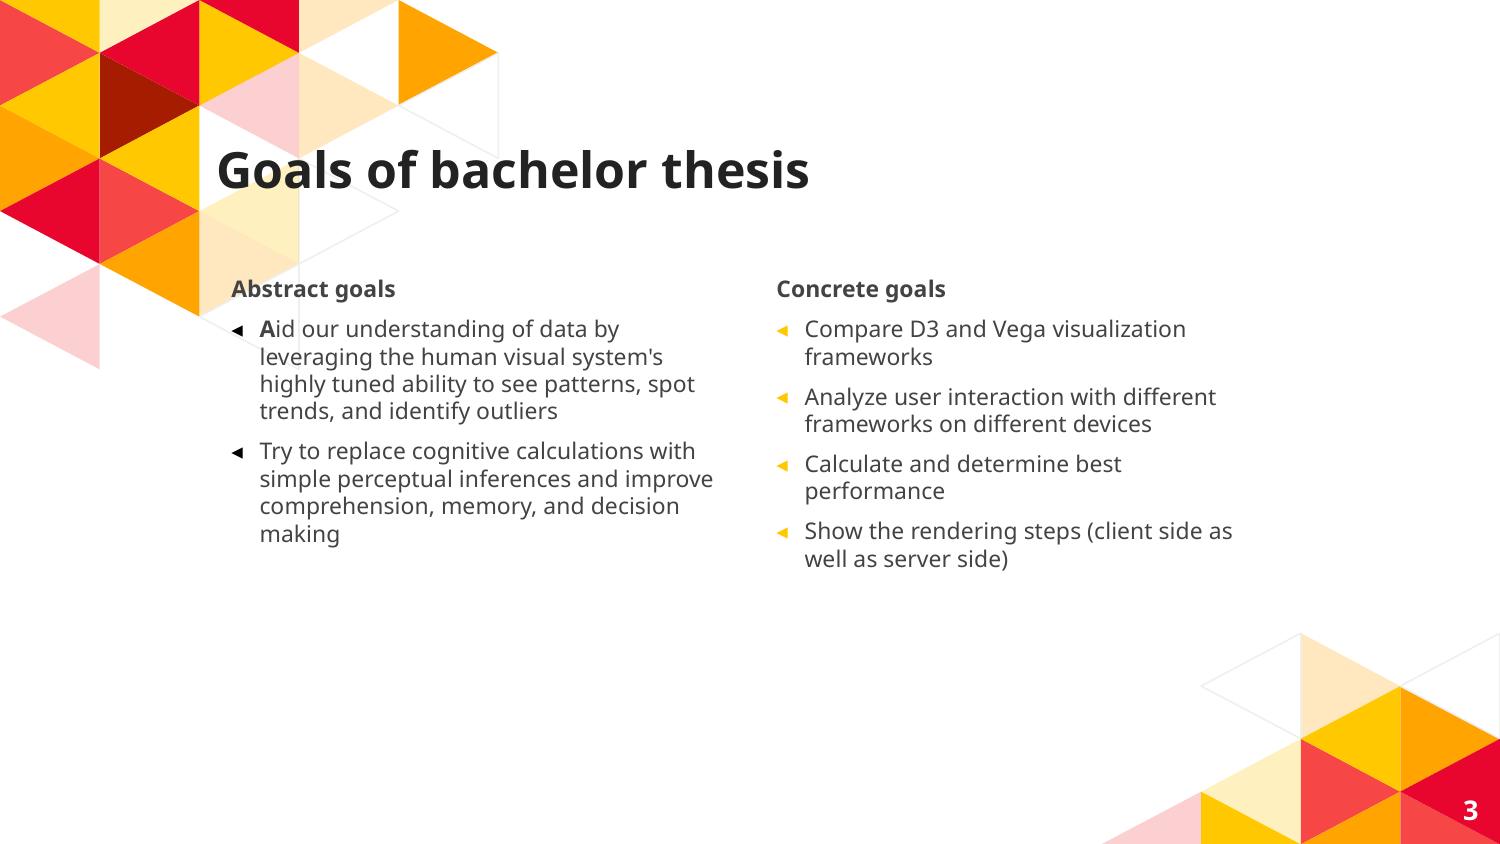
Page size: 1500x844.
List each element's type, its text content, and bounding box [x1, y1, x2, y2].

title Goals of bachelor thesis [201, 104, 1261, 214]
slide_number 3 [1403, 779, 1494, 844]
list Concrete goals Compare D3 and Vega visualization frameworks Analyze user interaction with different frameworks on different devices Calculate and determine best performance Show the rendering steps (client side as well as server side) [761, 259, 1276, 745]
list Abstract goals Aid our understanding of data by leveraging the human visual system's highly tuned ability to see patterns, spot trends, and identify outliers Try to replace cognitive calculations with simple perceptual inferences and improve comprehension, memory, and decision making [216, 259, 731, 745]
